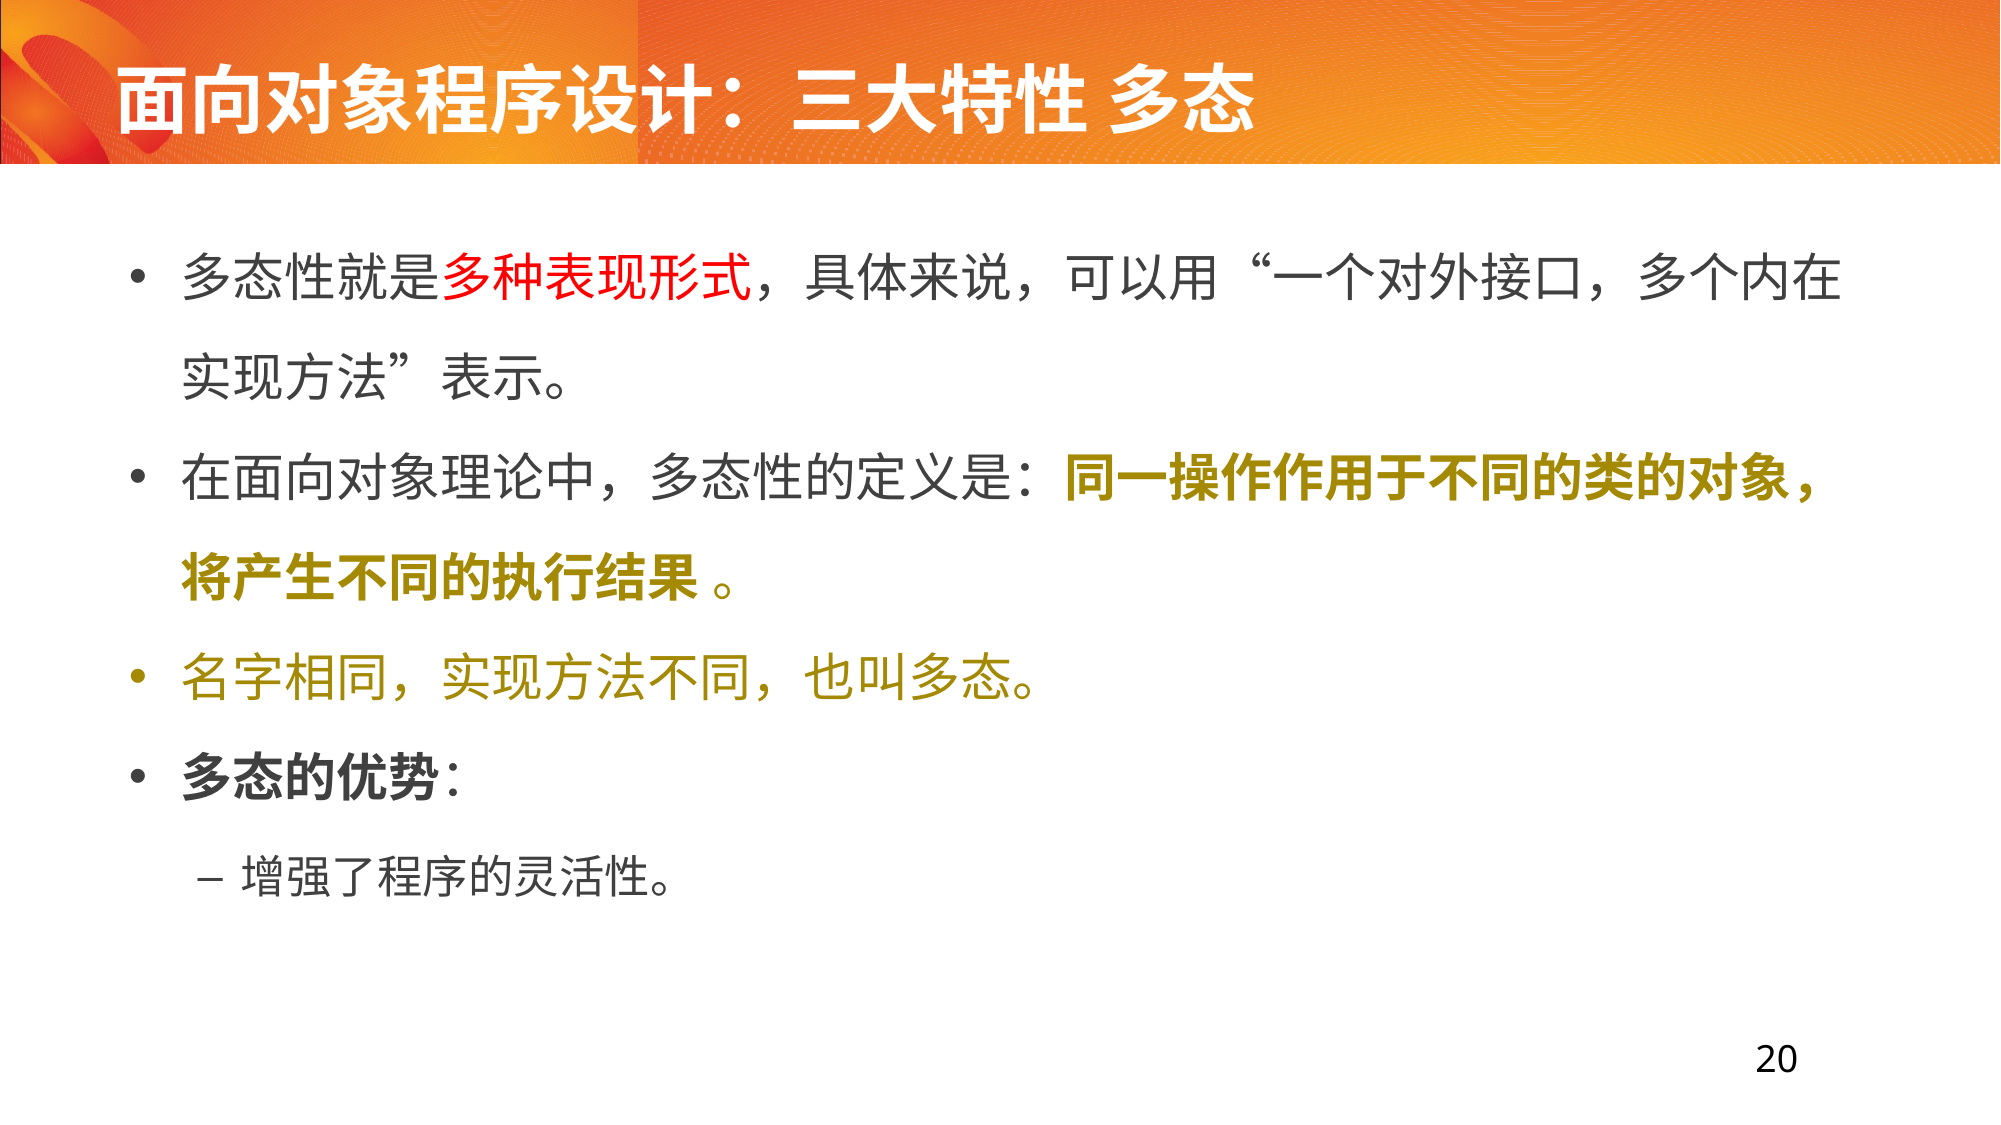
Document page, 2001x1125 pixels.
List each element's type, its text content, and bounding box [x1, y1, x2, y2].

title 面向对象程序设计：三大特性 多态 [99, 45, 1900, 167]
picture [0, 0, 2000, 164]
list 多态性就是多种表现形式，具体来说，可以用“一个对外接口，多个内在实现方法”表示。 在面向对象理论中，多态性的定义是：同一操作作用于不同的类的对象，将产生不同的执行结果 。 名字相同，实现方法不同，也叫多态。 多态的优势： 增强了程序的灵活性。 [114, 199, 1875, 917]
